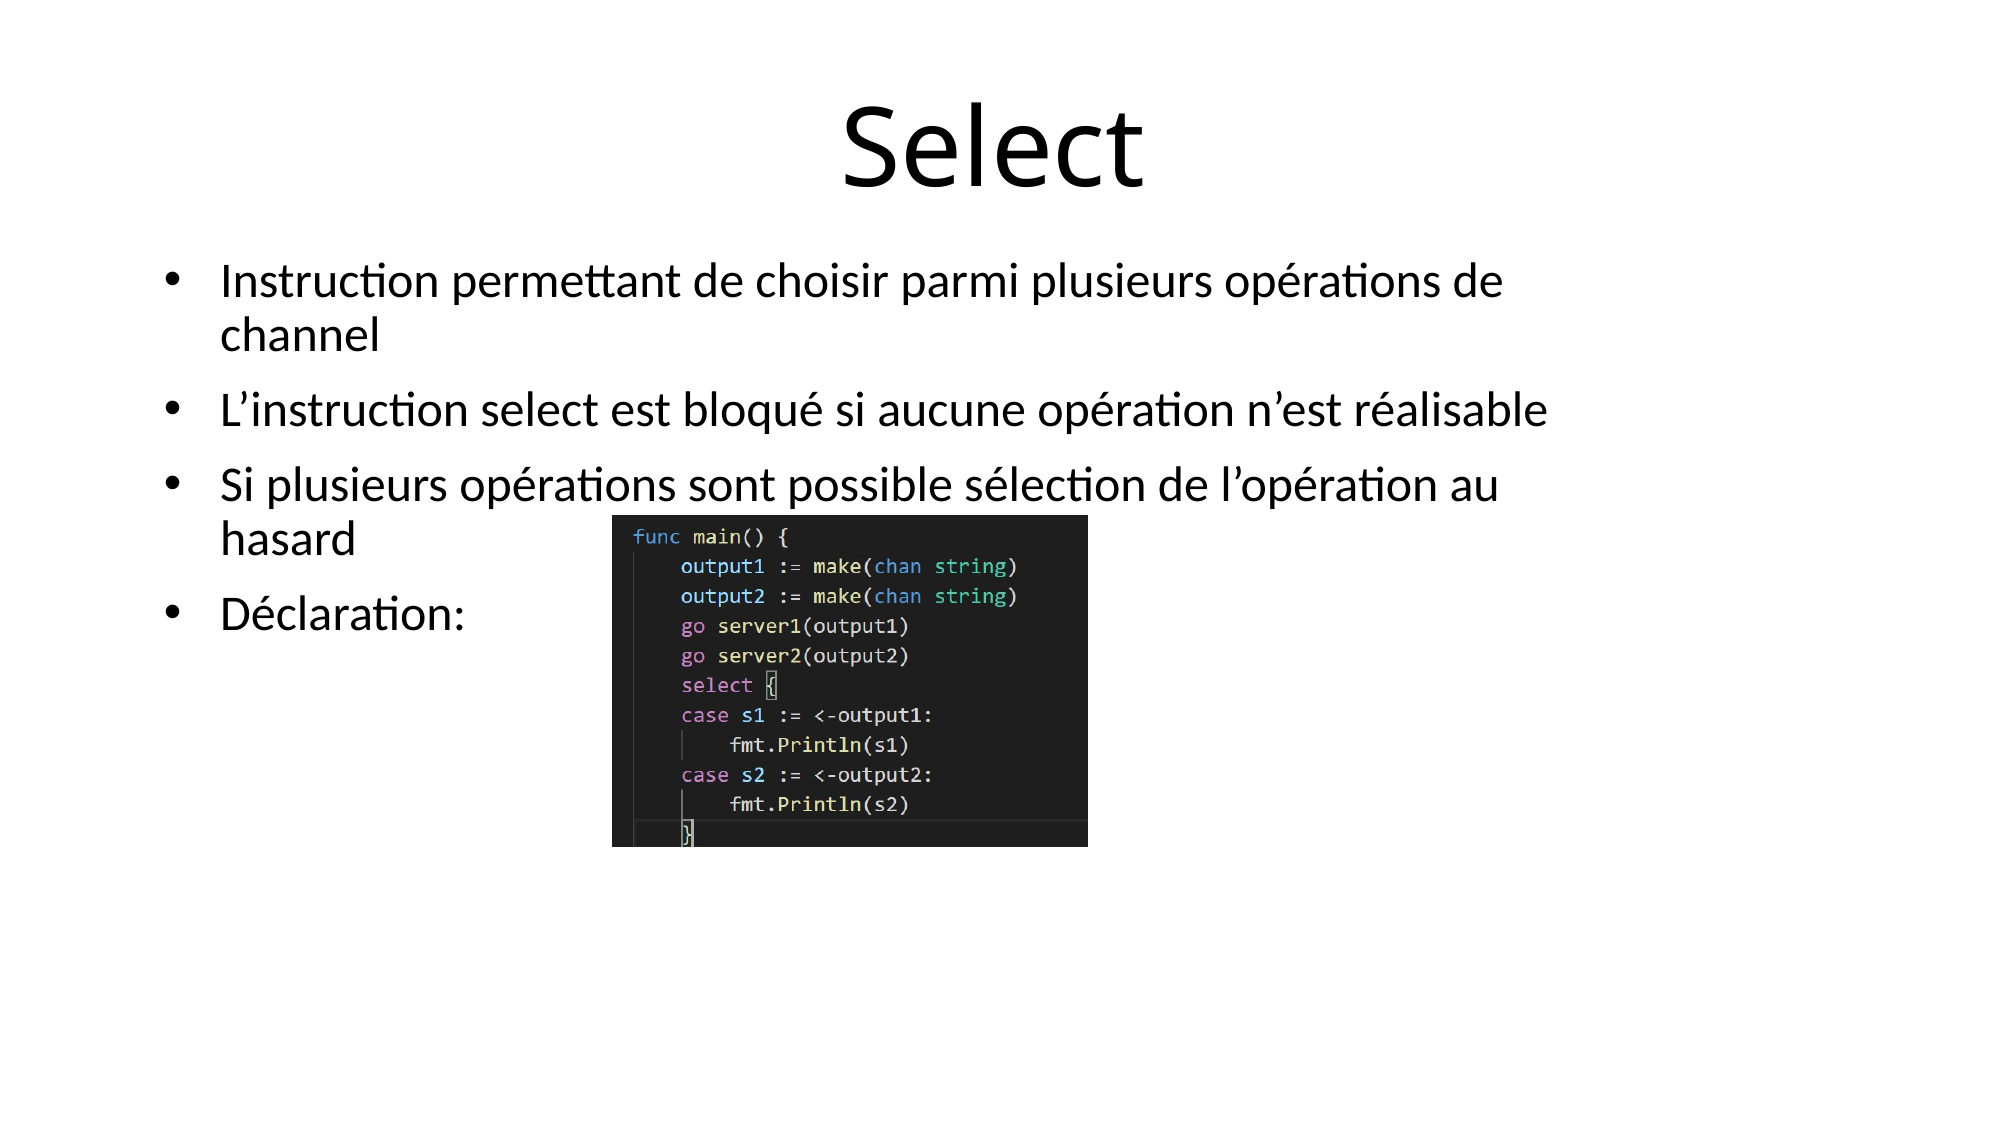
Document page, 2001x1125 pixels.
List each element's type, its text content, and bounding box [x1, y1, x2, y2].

picture [612, 515, 1088, 847]
subtitle Instruction permettant de choisir parmi plusieurs opérations de channel L’instruction select est bloqué si aucune opération n’est réalisable Si plusieurs opérations sont possible sélection de l’opération au hasard Déclaration: [148, 247, 1649, 932]
title Select [542, 83, 1444, 219]
